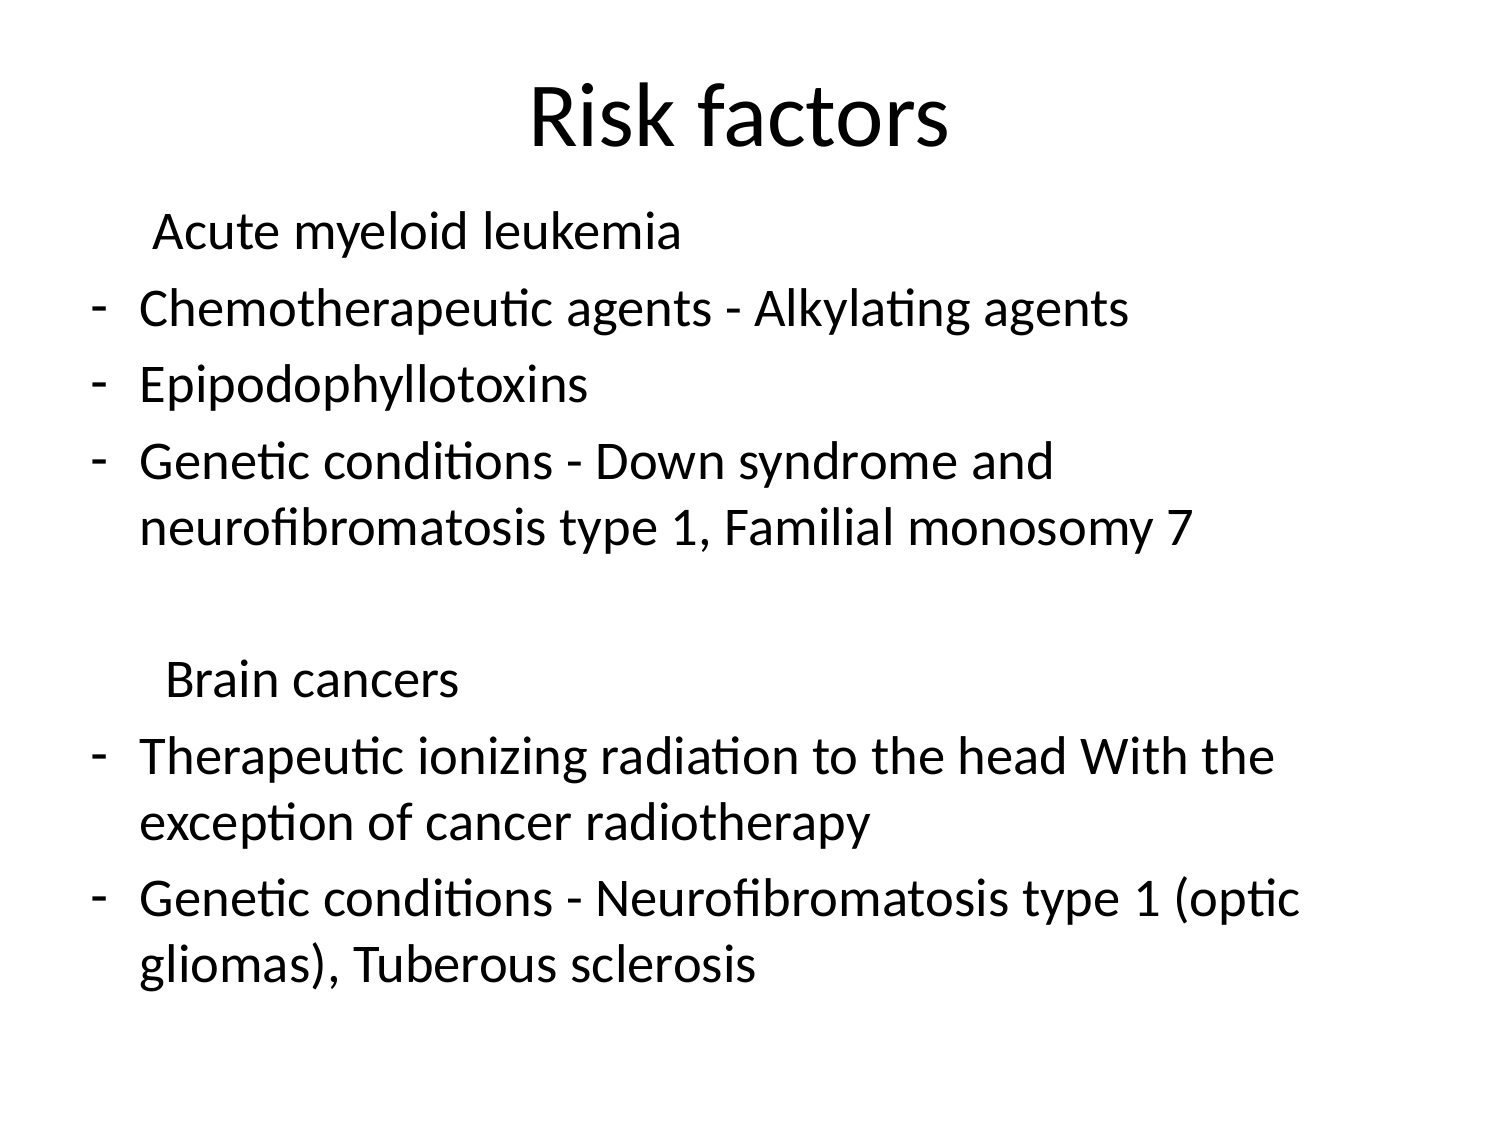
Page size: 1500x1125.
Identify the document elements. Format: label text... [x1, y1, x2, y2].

title Risk factors [75, 45, 1425, 175]
list Acute myeloid leukemia Chemotherapeutic agents - Alkylating agents Epipodophyllotoxins Genetic conditions - Down syndrome and neurofibromatosis type 1, Familial monosomy 7 Brain cancers Therapeutic ionizing radiation to the head With the exception of cancer radiotherapy Genetic conditions - Neurofibromatosis type 1 (optic gliomas), Tuberous sclerosis [75, 187, 1425, 1005]
